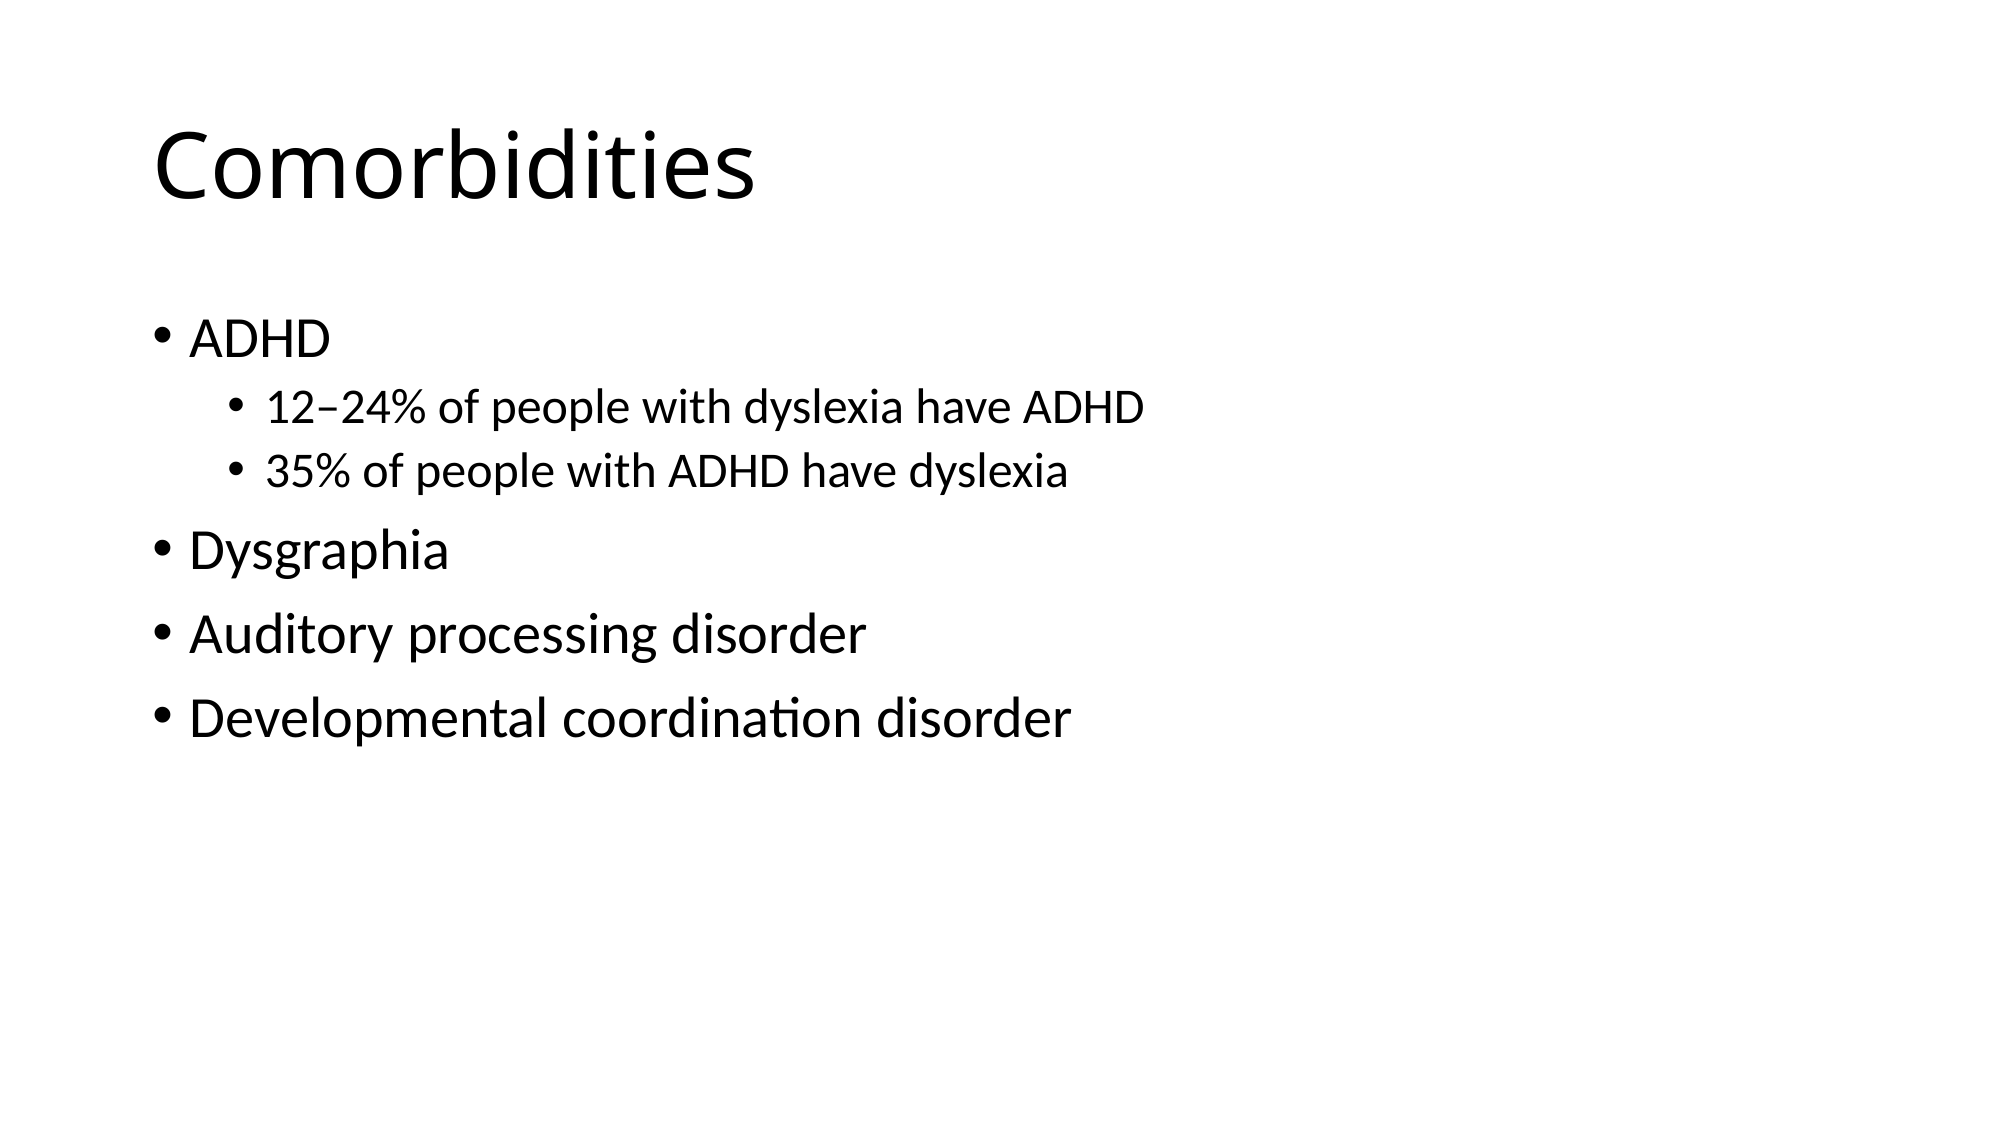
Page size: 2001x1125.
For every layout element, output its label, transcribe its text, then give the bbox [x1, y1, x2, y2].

list ADHD 12–24% of people with dyslexia have ADHD 35% of people with ADHD have dyslexia Dysgraphia Auditory processing disorder Developmental coordination disorder [137, 299, 1863, 1014]
title Comorbidities [137, 59, 1863, 278]
